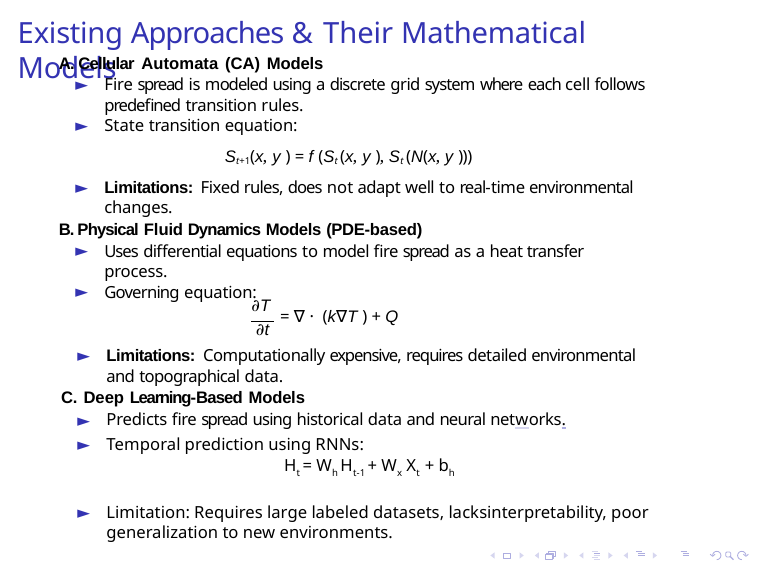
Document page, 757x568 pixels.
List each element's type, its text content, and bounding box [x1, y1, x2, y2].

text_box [623, 550, 658, 559]
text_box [579, 550, 613, 561]
text_box = ∇ · (k∇T ) + Q [278, 303, 455, 326]
text_box A. Cellular Automata (CA) Models Fire spread is modeled using a discrete grid system where each cell follows predefined transition rules. State transition equation: St+1(x, y ) = f (St (x, y ), St (N(x, y ))) Limitations: Fixed rules, does not adapt well to real-time environmental changes. B. Physical Fluid Dynamics Models (PDE-based) Uses differential equations to model fire spread as a heat transfer process. Governing equation: [54, 48, 701, 302]
text_box ∂T ∂t [249, 289, 283, 339]
title Existing Approaches & Their Mathematical Models [15, 11, 645, 110]
text_box Limitations: Computationally expensive, requires detailed environmental and topographical data. C. Deep Learning-Based Models Predicts fire spread using historical data and neural networks. Temporal prediction using RNNs: Ht = Wh Ht-1 + Wx Xt + bh Limitation: Requires large labeled datasets, lacksinterpretability, poor generalization to new environments. [54, 343, 697, 542]
text_box [503, 553, 511, 559]
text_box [709, 550, 750, 561]
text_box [534, 550, 569, 561]
